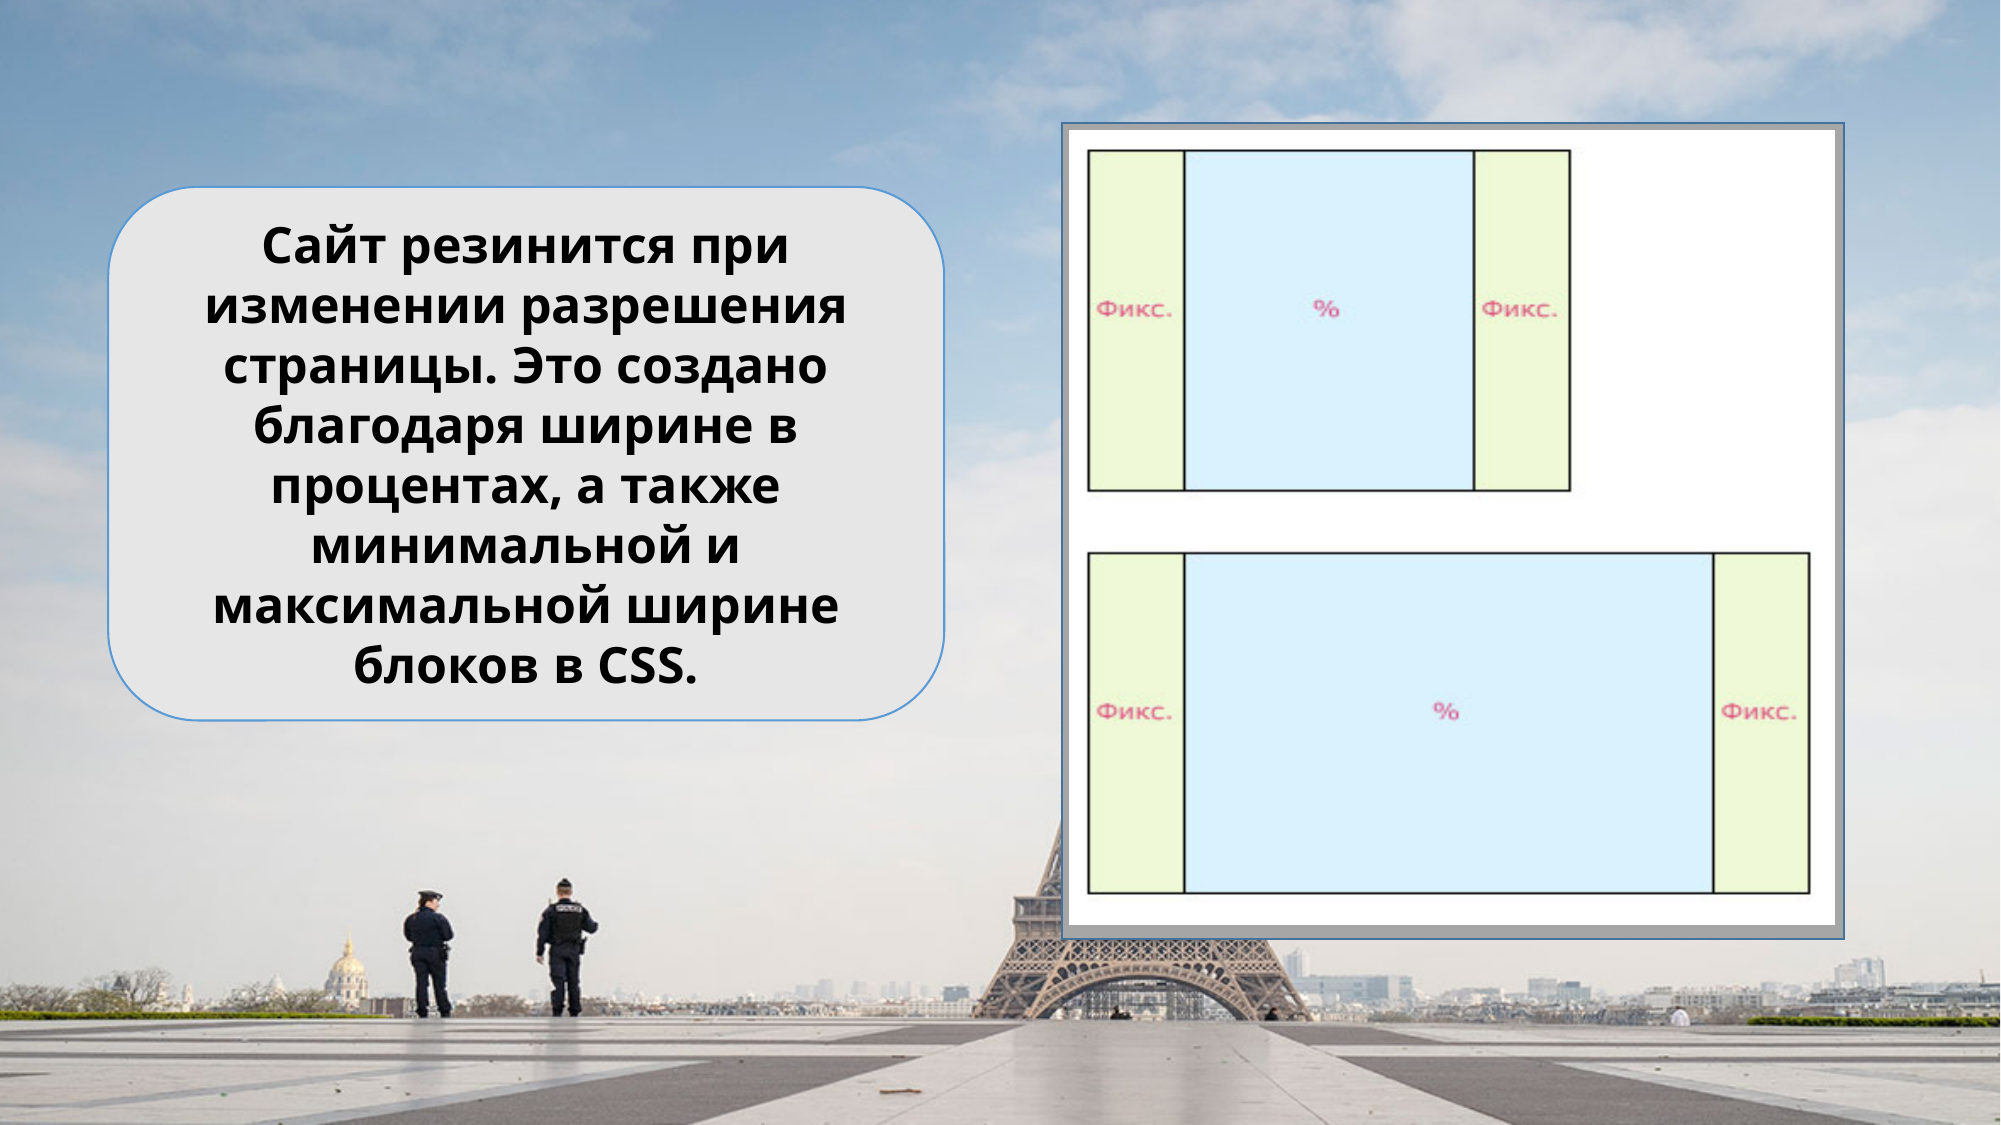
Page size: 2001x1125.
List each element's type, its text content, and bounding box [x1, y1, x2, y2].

text_box [1061, 122, 1845, 940]
picture [0, 0, 2001, 1125]
text_box Сайт резинится при изменении разрешения страницы. Это создано благодаря ширине в процентах, а также минимальной и максимальной ширине блоков в CSS. [107, 185, 946, 722]
